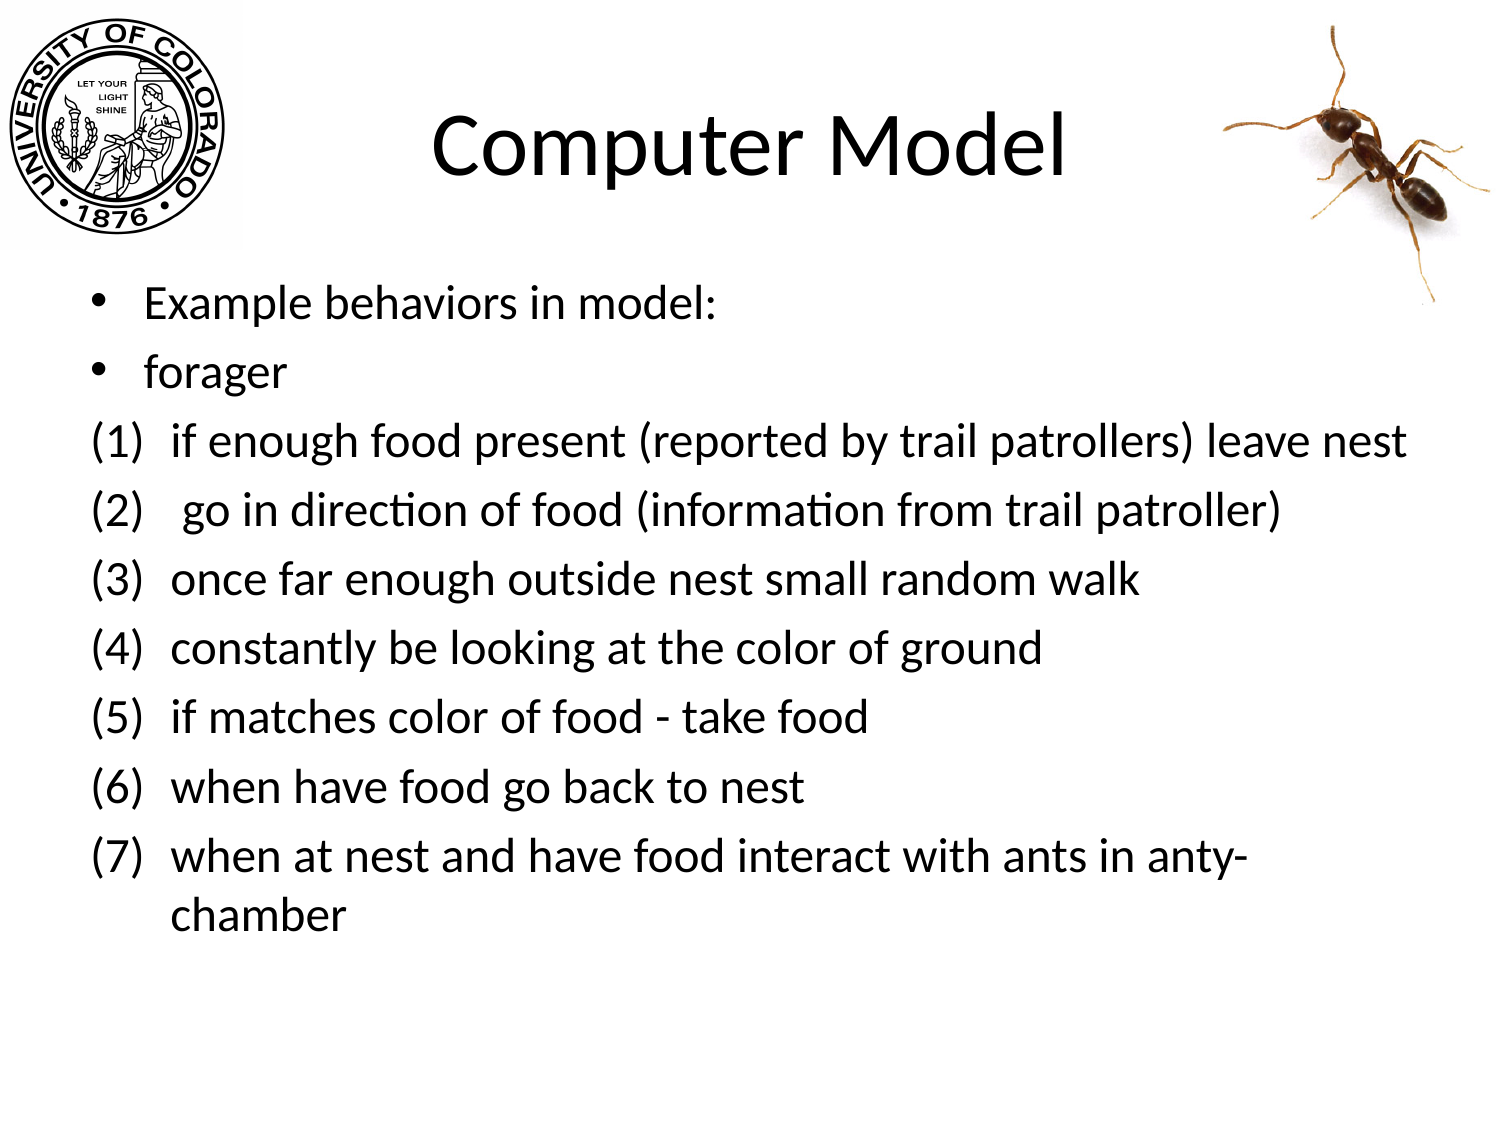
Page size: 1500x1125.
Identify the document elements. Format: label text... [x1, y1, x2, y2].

picture [0, 0, 243, 251]
title Computer Model [248, 45, 1169, 233]
picture [1174, 0, 1500, 317]
list Example behaviors in model: forager if enough food present (reported by trail patrollers) leave nest go in direction of food (information from trail patroller) once far enough outside nest small random walk constantly be looking at the color of ground if matches color of food - take food when have food go back to nest when at nest and have food interact with ants in anty-chamber [75, 262, 1425, 1005]
